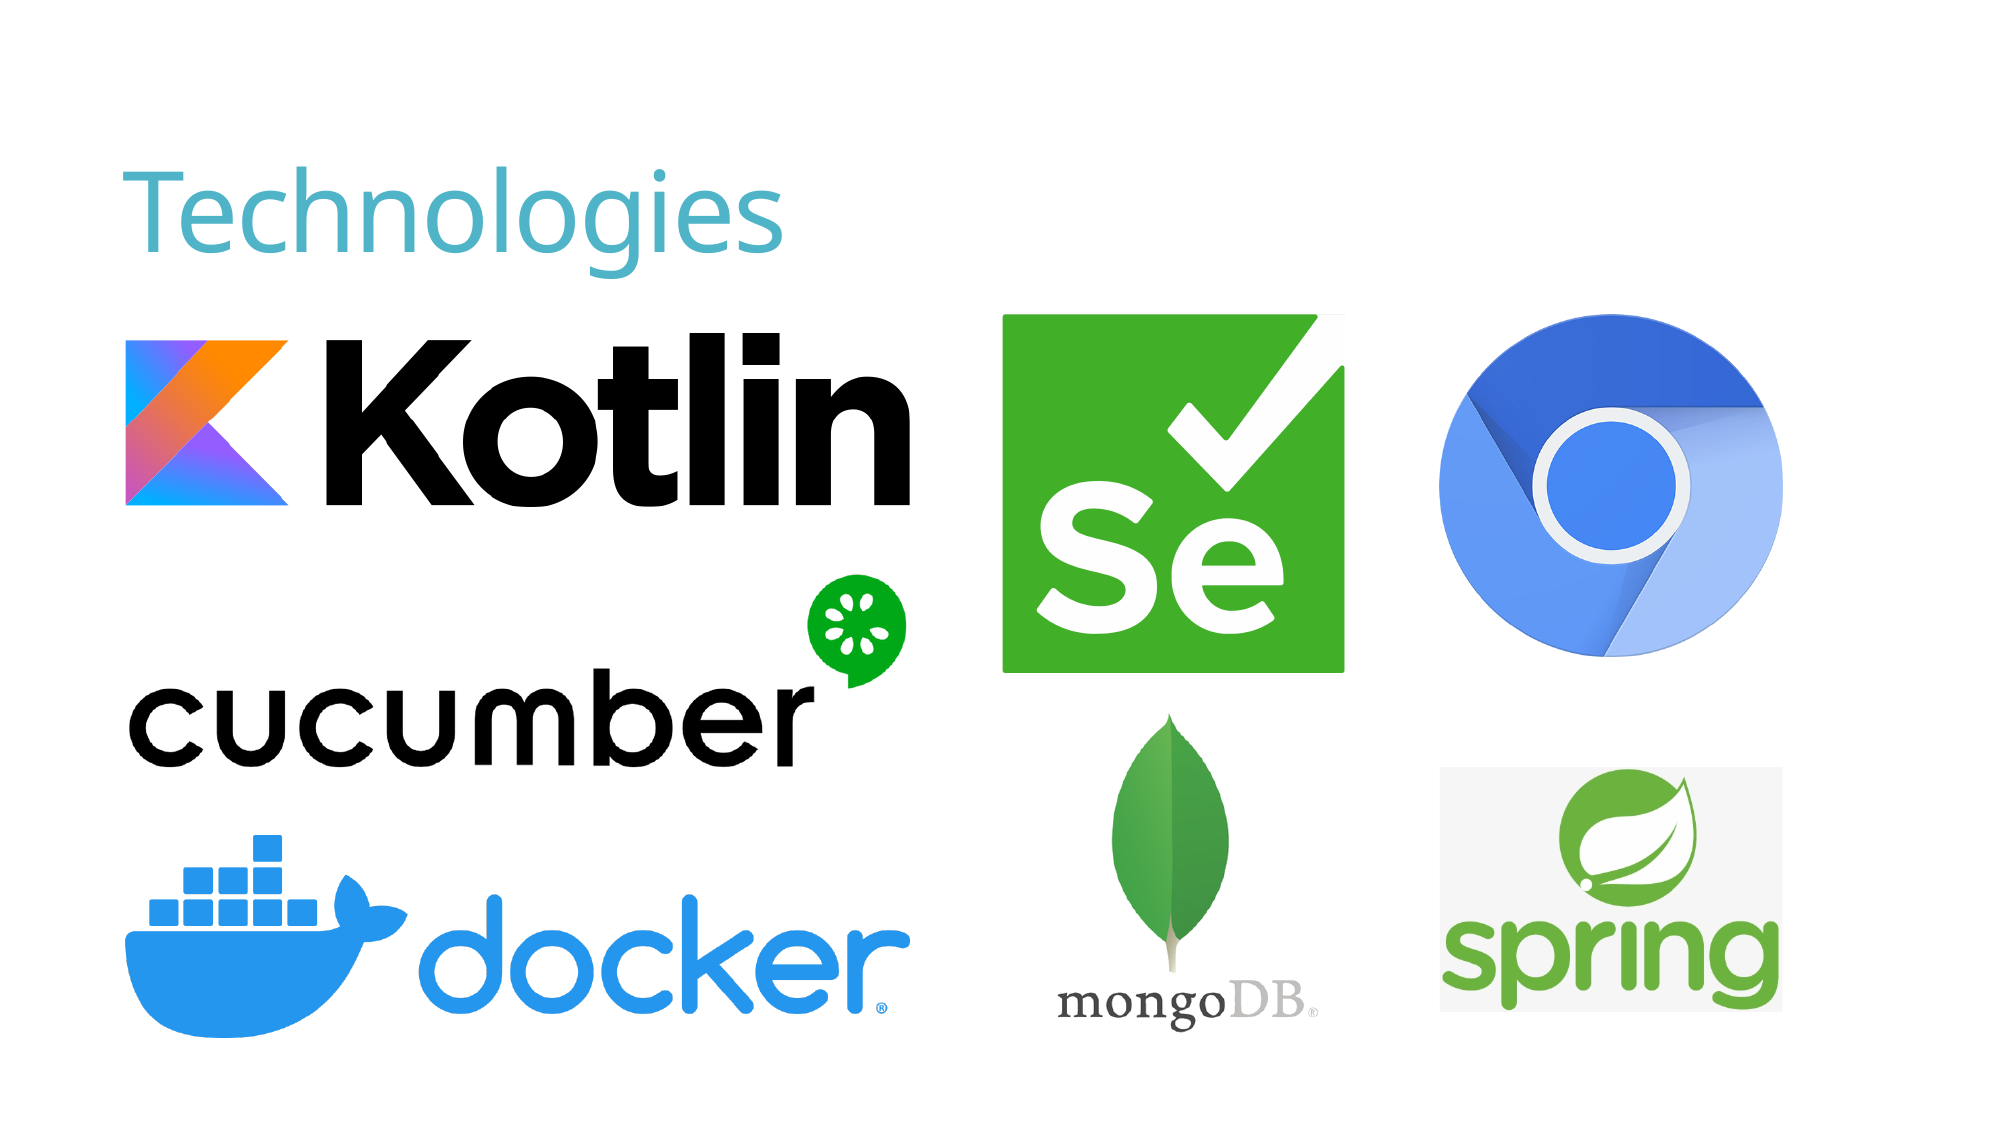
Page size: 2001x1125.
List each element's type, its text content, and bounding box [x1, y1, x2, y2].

picture [124, 835, 911, 1038]
picture [1002, 700, 1346, 1044]
picture [1002, 314, 1346, 673]
picture [124, 333, 911, 507]
picture [124, 572, 911, 770]
picture [1439, 766, 1783, 1012]
picture [1439, 314, 1783, 658]
title Technologies [107, 81, 1875, 354]
